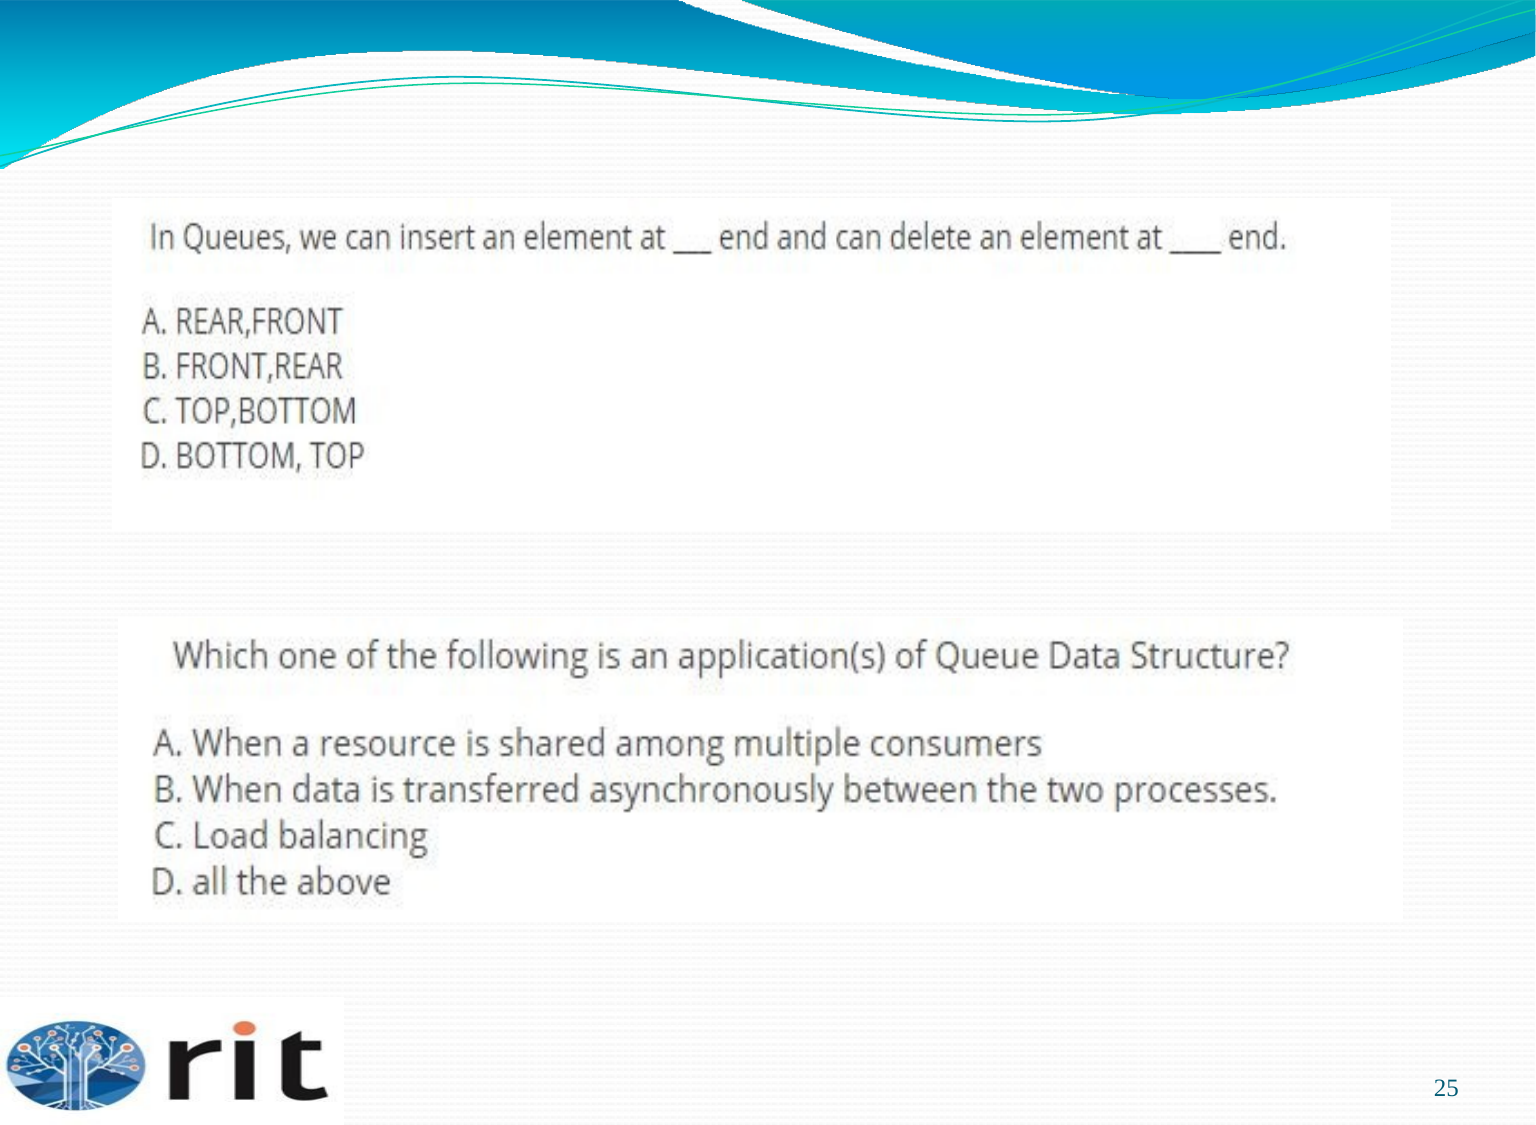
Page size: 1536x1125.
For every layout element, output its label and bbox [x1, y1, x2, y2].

picture [118, 618, 1404, 922]
text_box [0, 0, 1536, 1125]
picture [112, 197, 1391, 530]
picture [0, 997, 344, 1125]
